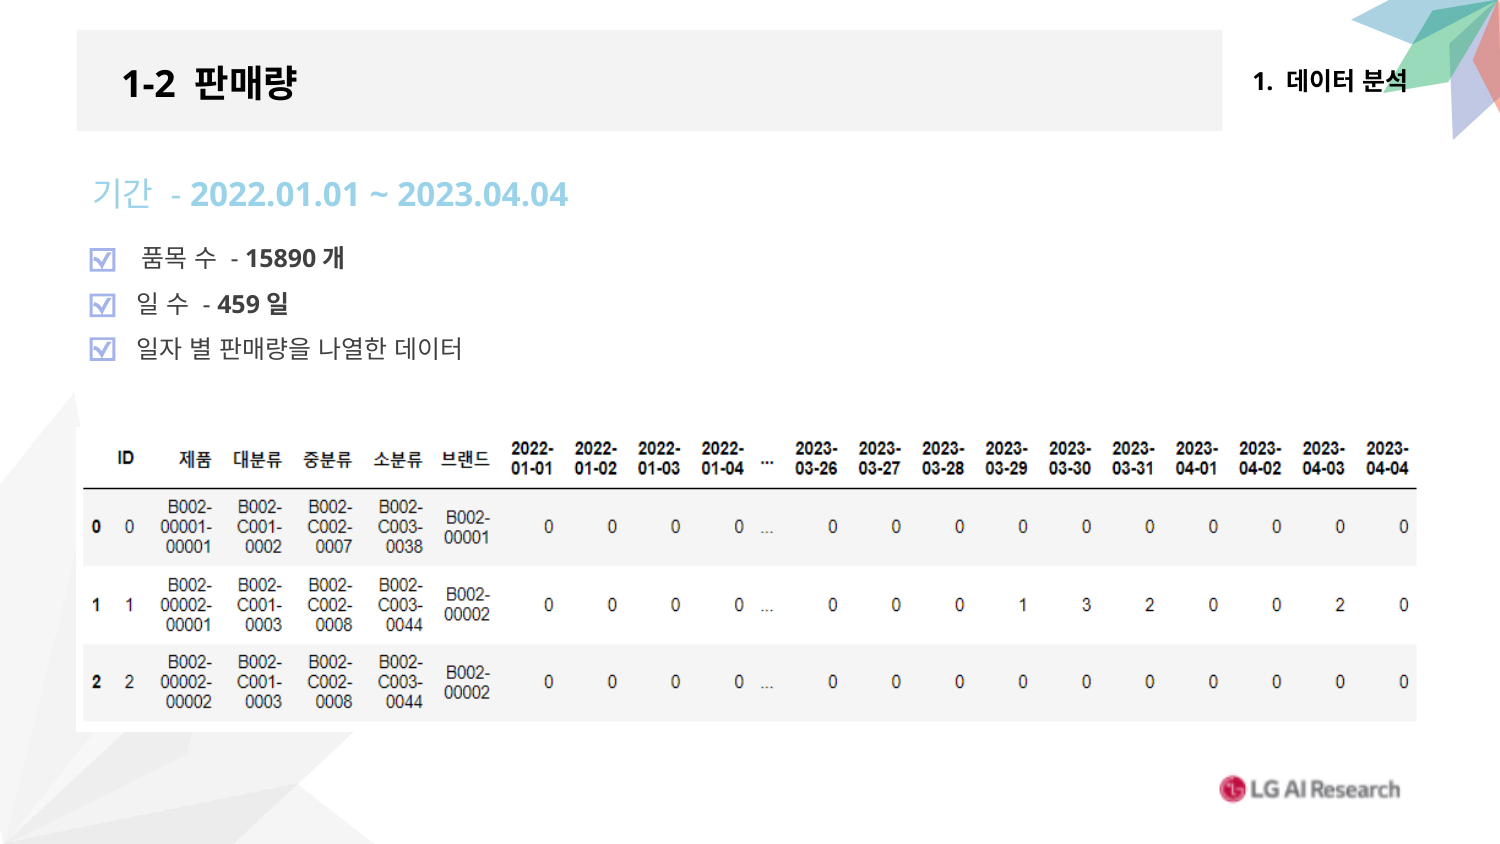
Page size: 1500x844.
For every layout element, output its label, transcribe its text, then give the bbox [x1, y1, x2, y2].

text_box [77, 165, 917, 372]
text_box 1. 데이터 분석 [1237, 58, 1424, 103]
picture [0, 0, 1500, 844]
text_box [76, 29, 1223, 132]
